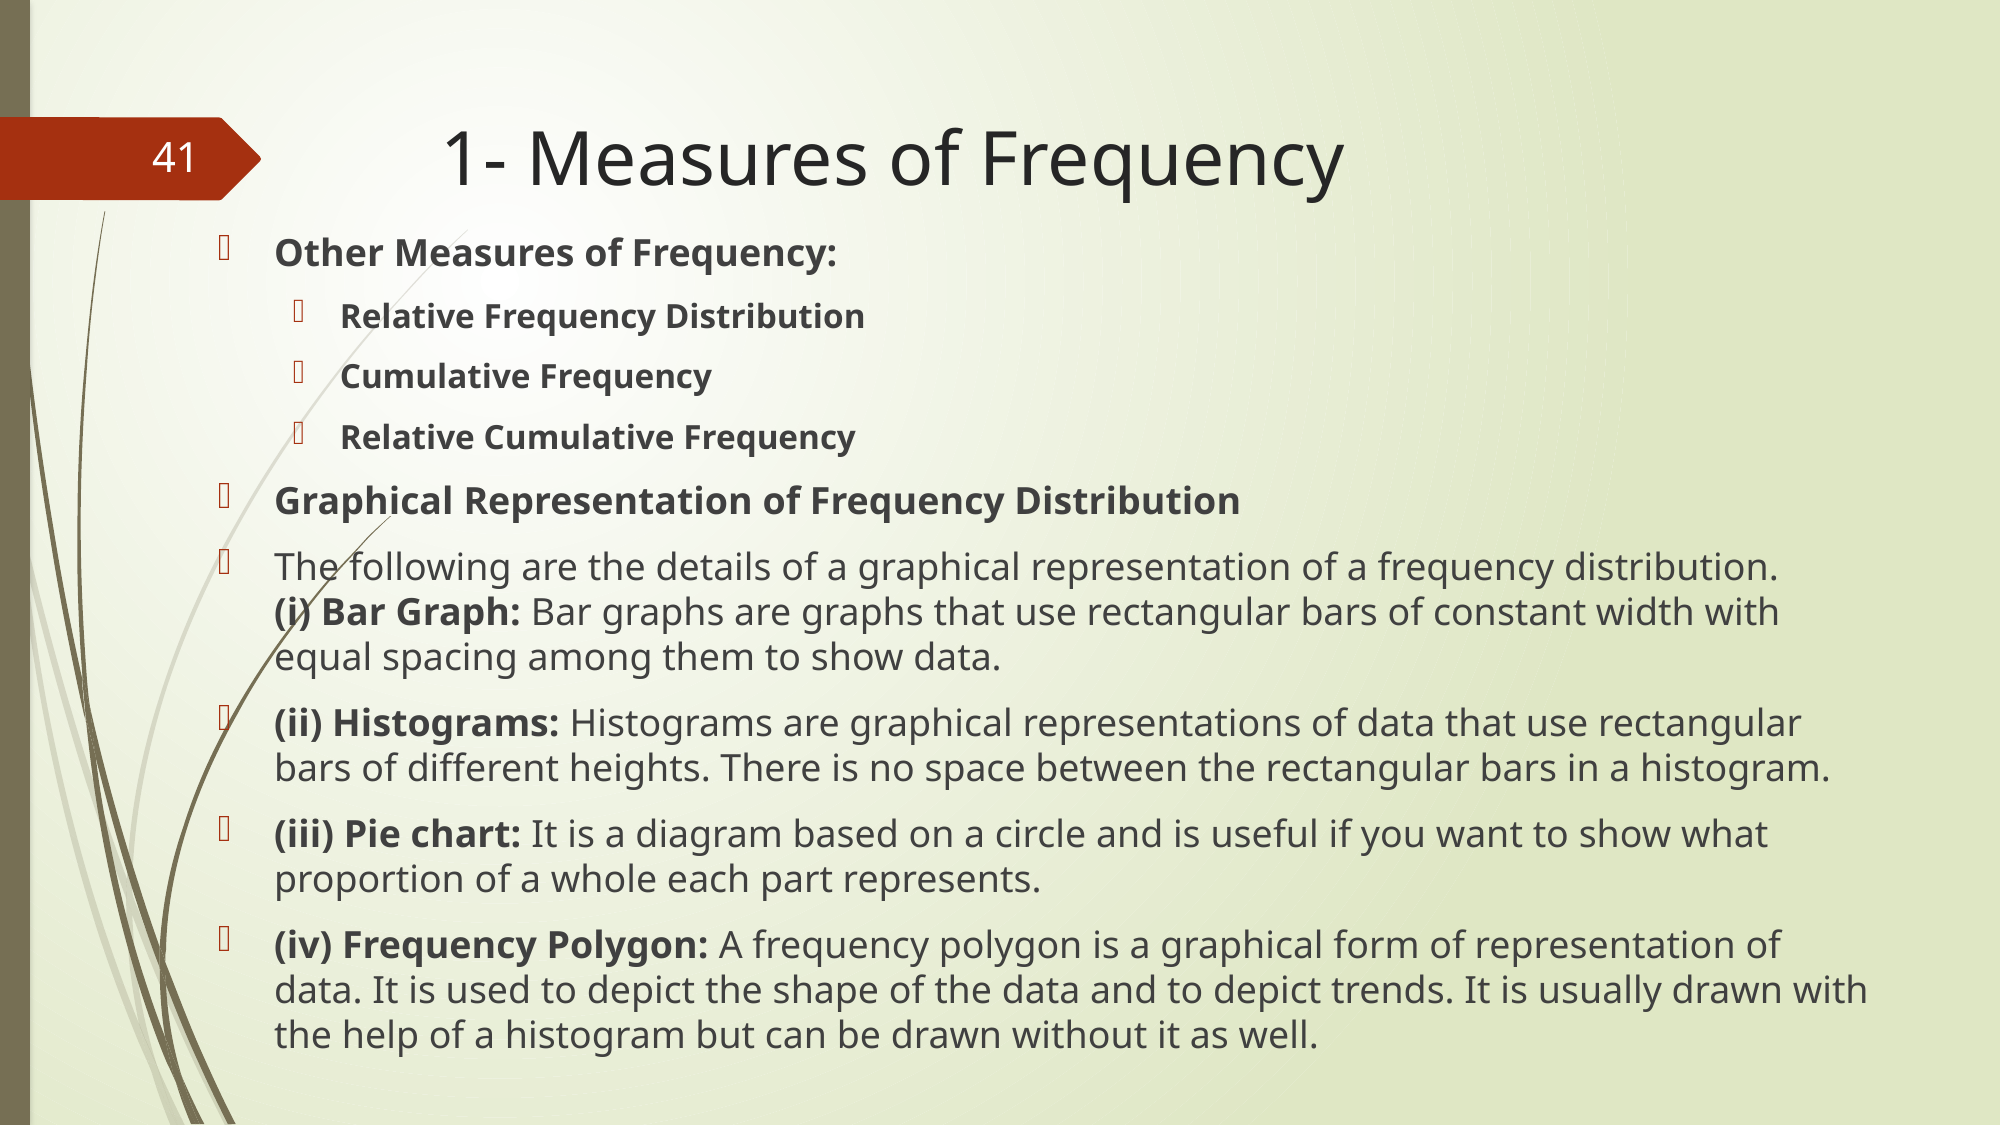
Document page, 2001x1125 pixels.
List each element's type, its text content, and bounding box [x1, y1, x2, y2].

title 1- Measures of Frequency [425, 102, 1888, 221]
slide_number 41 [87, 129, 216, 190]
list Other Measures of Frequency: Relative Frequency Distribution Cumulative Frequency Relative Cumulative Frequency Graphical Representation of Frequency Distribution The following are the details of a graphical representation of a frequency distribution. (i) Bar Graph: Bar graphs are graphs that use rectangular bars of constant width with equal spacing among them to show data. (ii) Histograms: Histograms are graphical representations of data that use rectangular bars of different heights. There is no space between the rectangular bars in a histogram. (iii) Pie chart: It is a diagram based on a circle and is useful if you want to show what proportion of a whole each part represents. (iv) Frequency Polygon: A frequency polygon is a graphical form of representation of data. It is used to depict the shape of the data and to depict trends. It is usually drawn with the help of a histogram but can be drawn without it as well. [202, 221, 1888, 1074]
